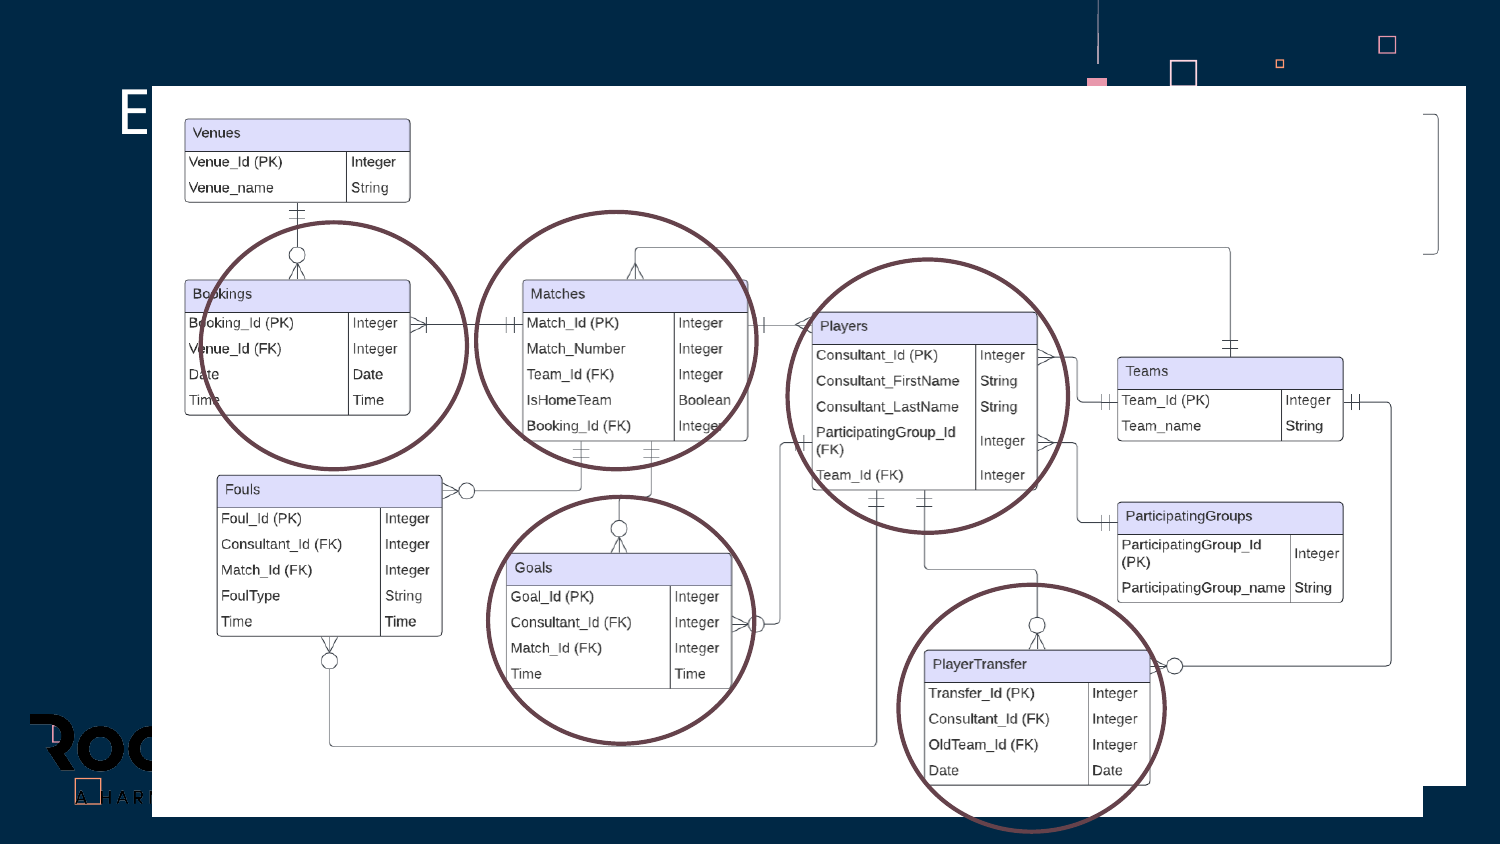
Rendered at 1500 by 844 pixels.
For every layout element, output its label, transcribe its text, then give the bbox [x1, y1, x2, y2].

title ER diagram [101, 67, 1111, 163]
picture [29, 86, 1466, 818]
text_box [982, 825, 1082, 834]
